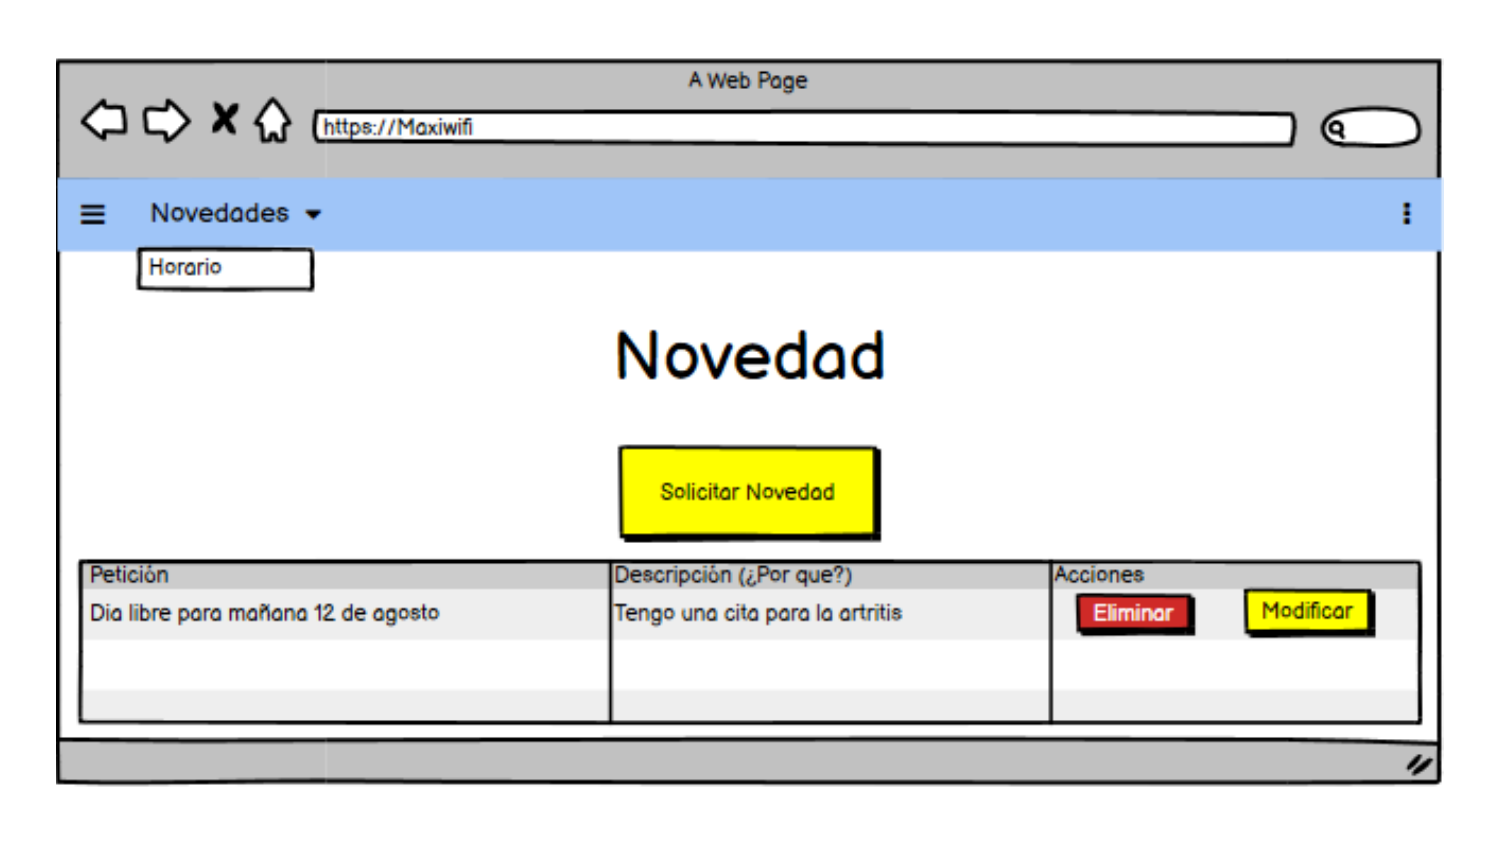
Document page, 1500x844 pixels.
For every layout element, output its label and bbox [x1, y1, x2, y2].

picture [56, 54, 1444, 789]
